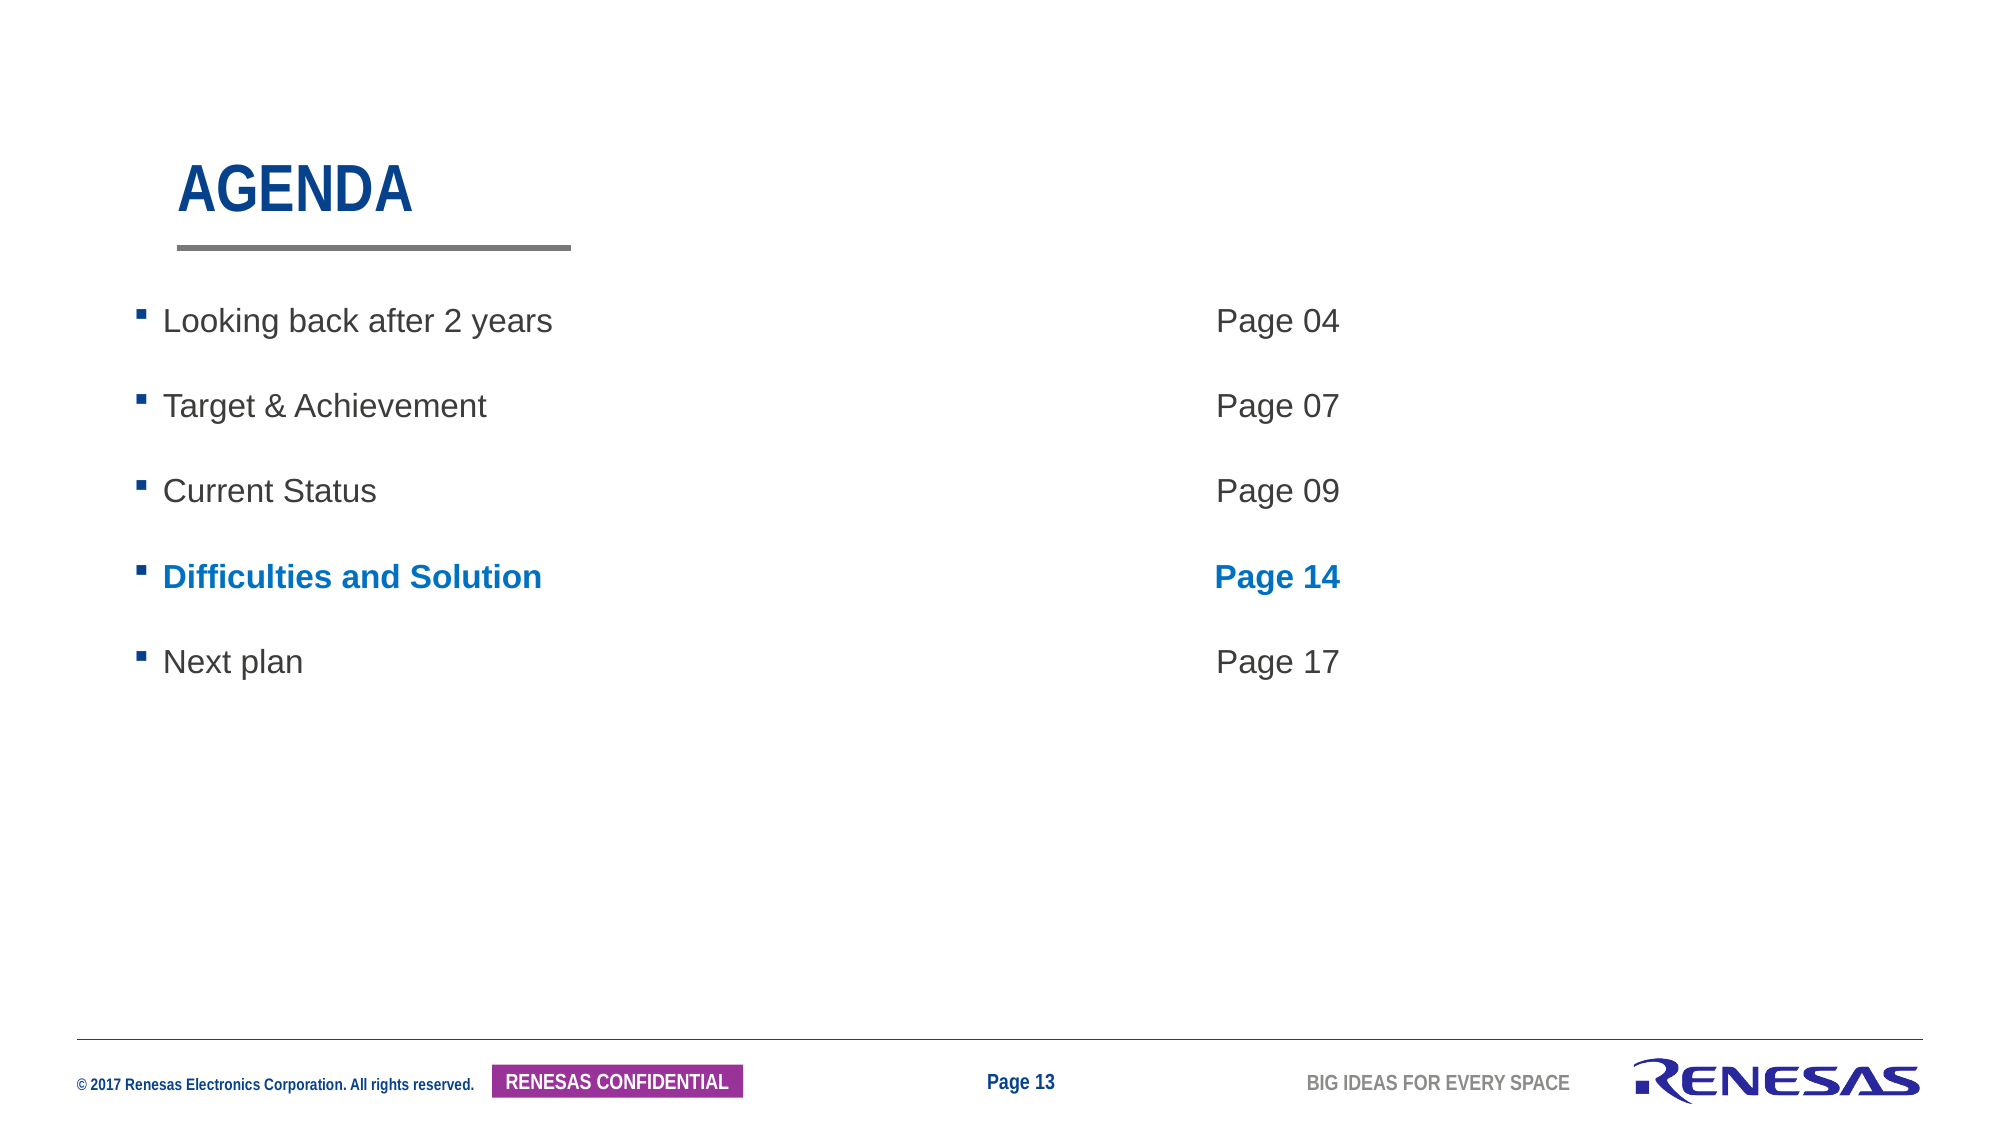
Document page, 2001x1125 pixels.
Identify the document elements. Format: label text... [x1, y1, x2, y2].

picture [1631, 1056, 1923, 1106]
list Looking back after 2 years Page 04 Target & Achievement Page 07 Current Status Page 09 Difficulties and Solution Page 14 Next plan Page 17 [133, 290, 1977, 685]
title Agenda [177, 80, 1575, 227]
slide_number Page 13 [944, 1067, 1056, 1095]
